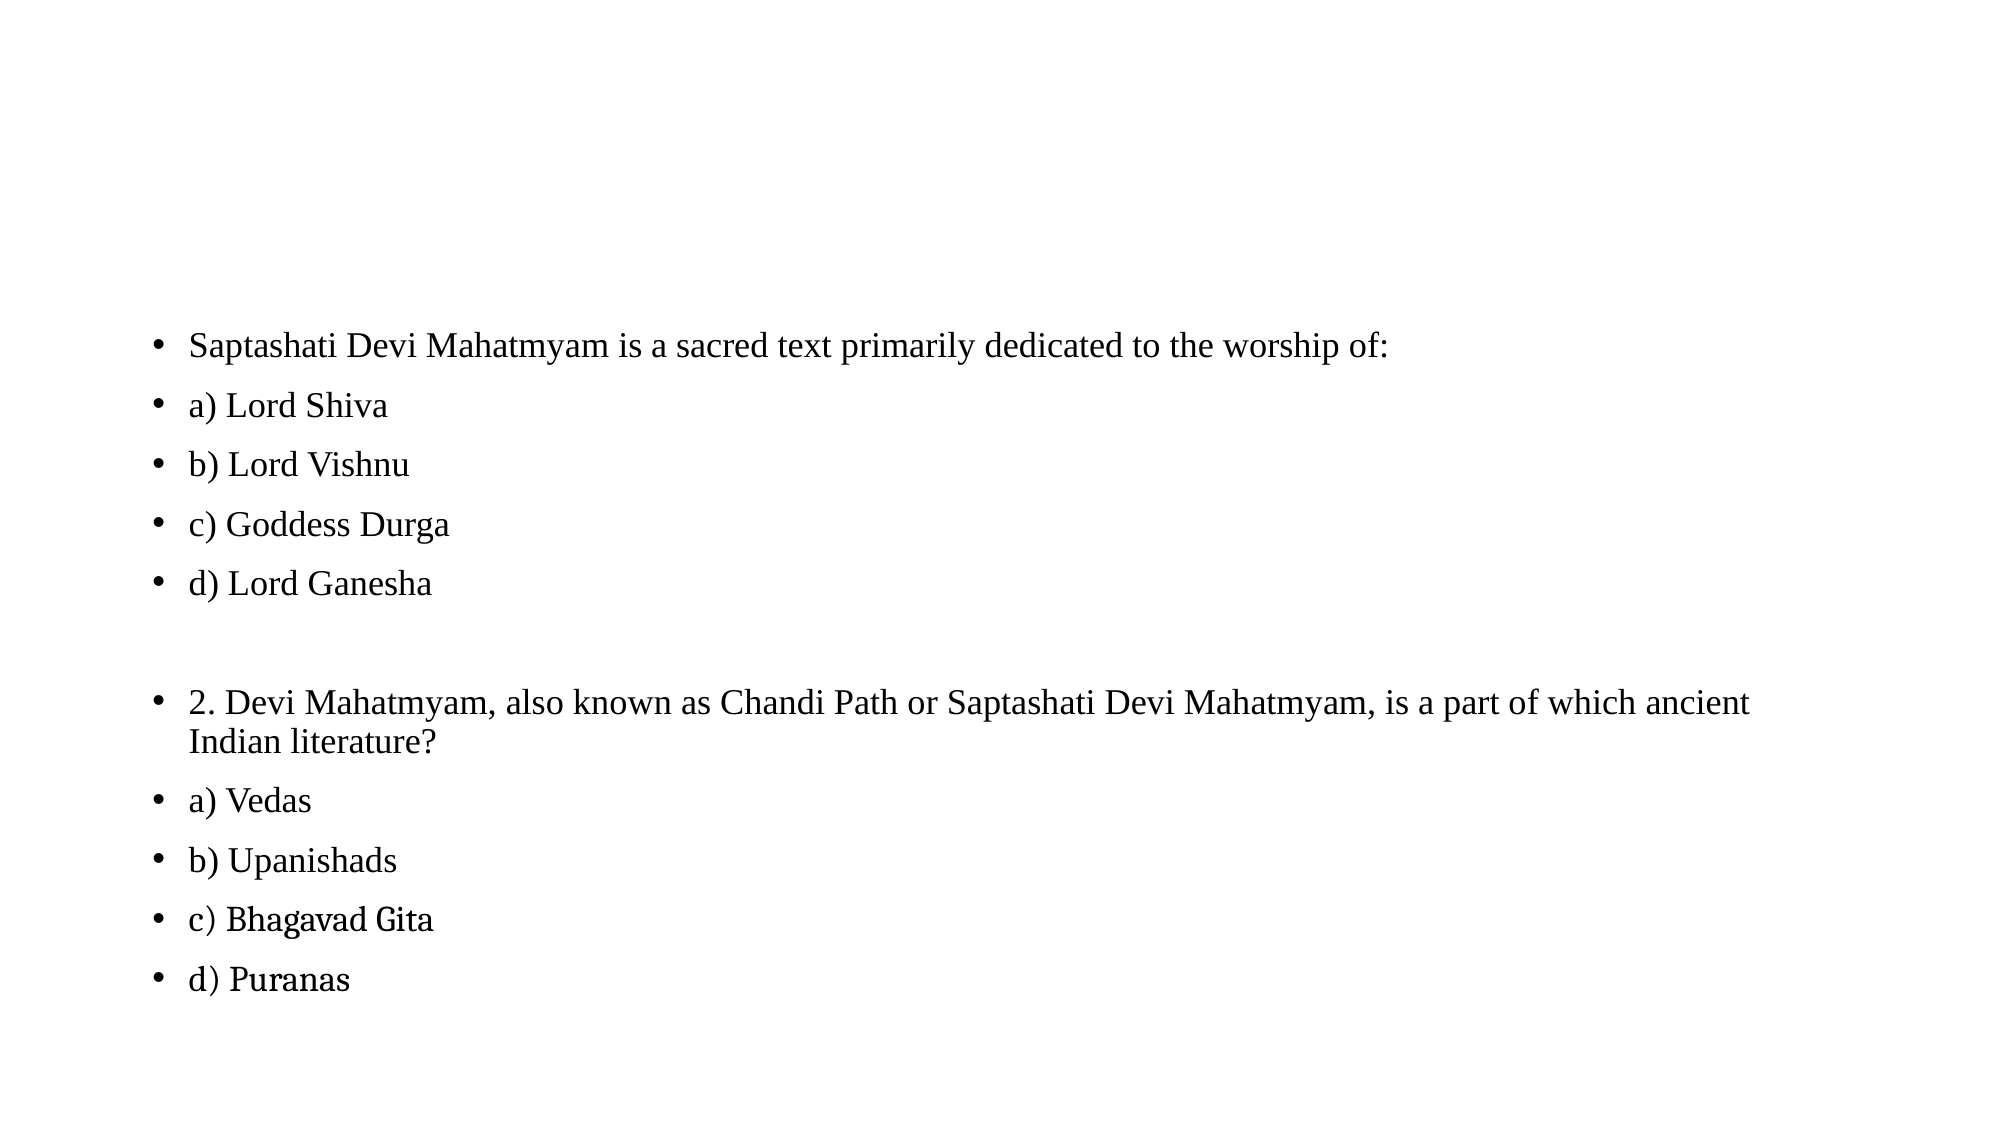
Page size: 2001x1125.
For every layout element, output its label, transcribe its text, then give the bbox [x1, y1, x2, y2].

list Saptashati Devi Mahatmyam is a sacred text primarily dedicated to the worship of: a) Lord Shiva b) Lord Vishnu c) Goddess Durga d) Lord Ganesha 2. Devi Mahatmyam, also known as Chandi Path or Saptashati Devi Mahatmyam, is a part of which ancient Indian literature? a) Vedas b) Upanishads c) Bhagavad Gita d) Puranas [137, 255, 1863, 1014]
